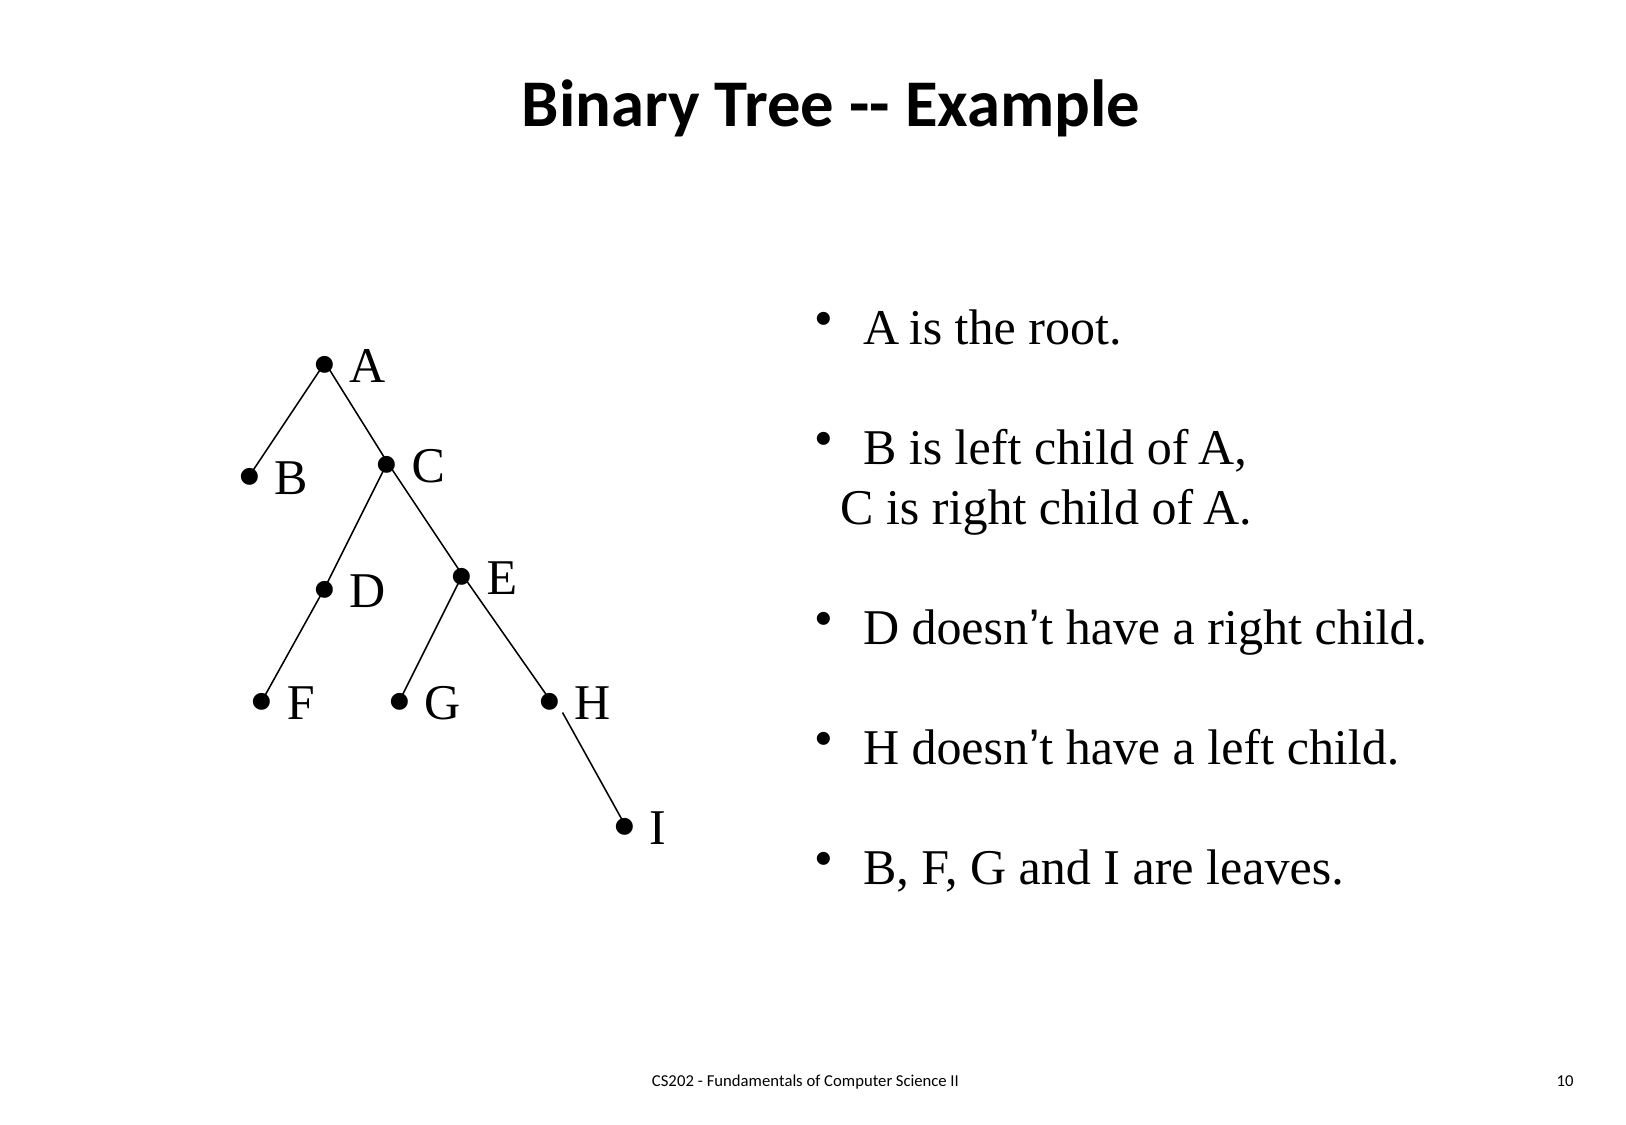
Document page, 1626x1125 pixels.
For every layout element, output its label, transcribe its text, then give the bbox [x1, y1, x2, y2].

title Binary Tree -- Example [62, 24, 1600, 175]
footer CS202 - Fundamentals of Computer Science II [501, 1062, 1111, 1100]
slide_number 10 [1250, 1062, 1589, 1100]
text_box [224, 324, 683, 863]
text_box A is the root. B is left child of A, C is right child of A. D doesn’t have a right child. H doesn’t have a left child. B, F, G and I are leaves. [800, 287, 1443, 963]
